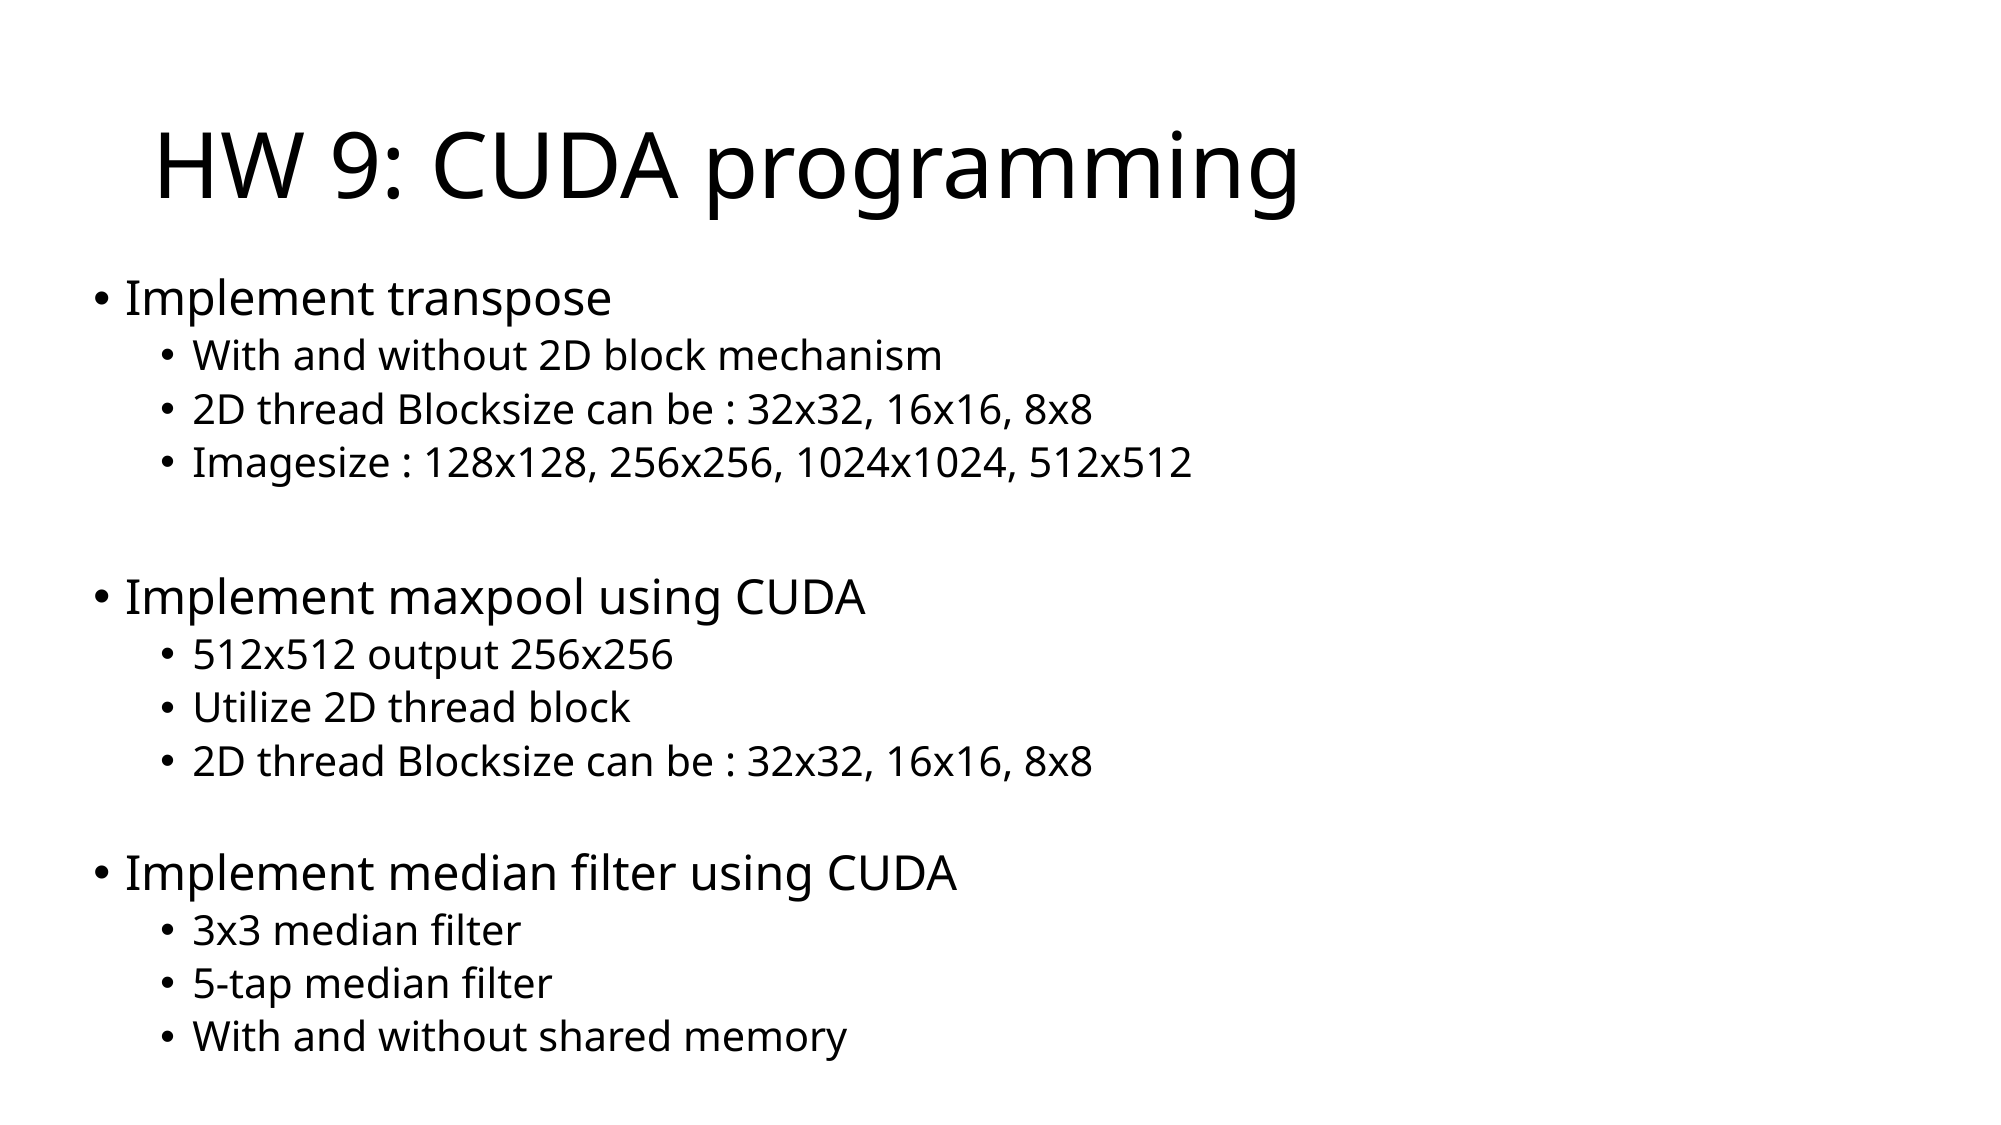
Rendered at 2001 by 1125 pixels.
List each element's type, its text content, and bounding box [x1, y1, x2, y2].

title HW 9: CUDA programming [137, 59, 1863, 266]
list Implement transpose With and without 2D block mechanism 2D thread Blocksize can be : 32x32, 16x16, 8x8 Imagesize : 128x128, 256x256, 1024x1024, 512x512 Implement maxpool using CUDA 512x512 output 256x256 Utilize 2D thread block 2D thread Blocksize can be : 32x32, 16x16, 8x8 Implement median filter using CUDA 3x3 median filter 5-tap median filter With and without shared memory [76, 266, 1863, 1072]
